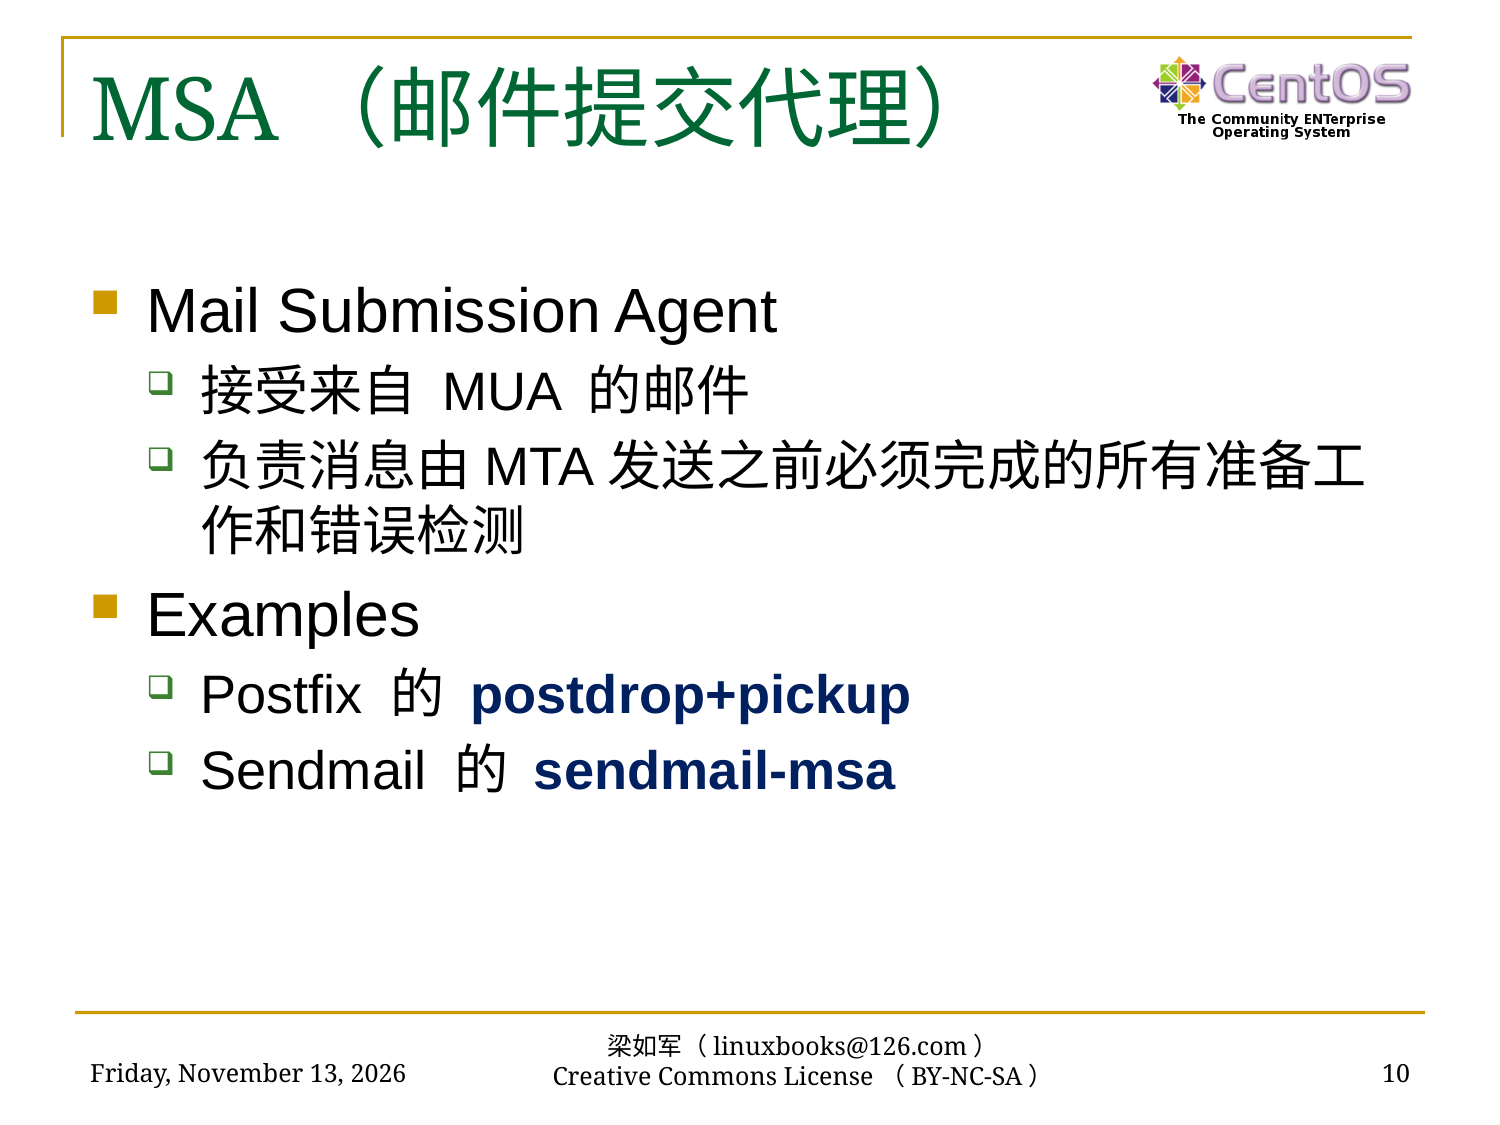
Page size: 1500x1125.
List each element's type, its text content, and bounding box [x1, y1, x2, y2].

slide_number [74, 1023, 426, 1100]
title MSA（邮件提交代理） [74, 45, 1426, 233]
list Mail Submission Agent 接受来自 MUA 的邮件 负责消息由MTA发送之前必须完成的所有准备工作和错误检测 Examples Postfix 的 postdrop+pickup Sendmail 的 sendmail-msa [74, 262, 1426, 1006]
footer 梁如军（linuxbooks@126.com） Creative Commons License（BY-NC-SA） [359, 1022, 1247, 1099]
slide_number 10 [1074, 1023, 1426, 1100]
